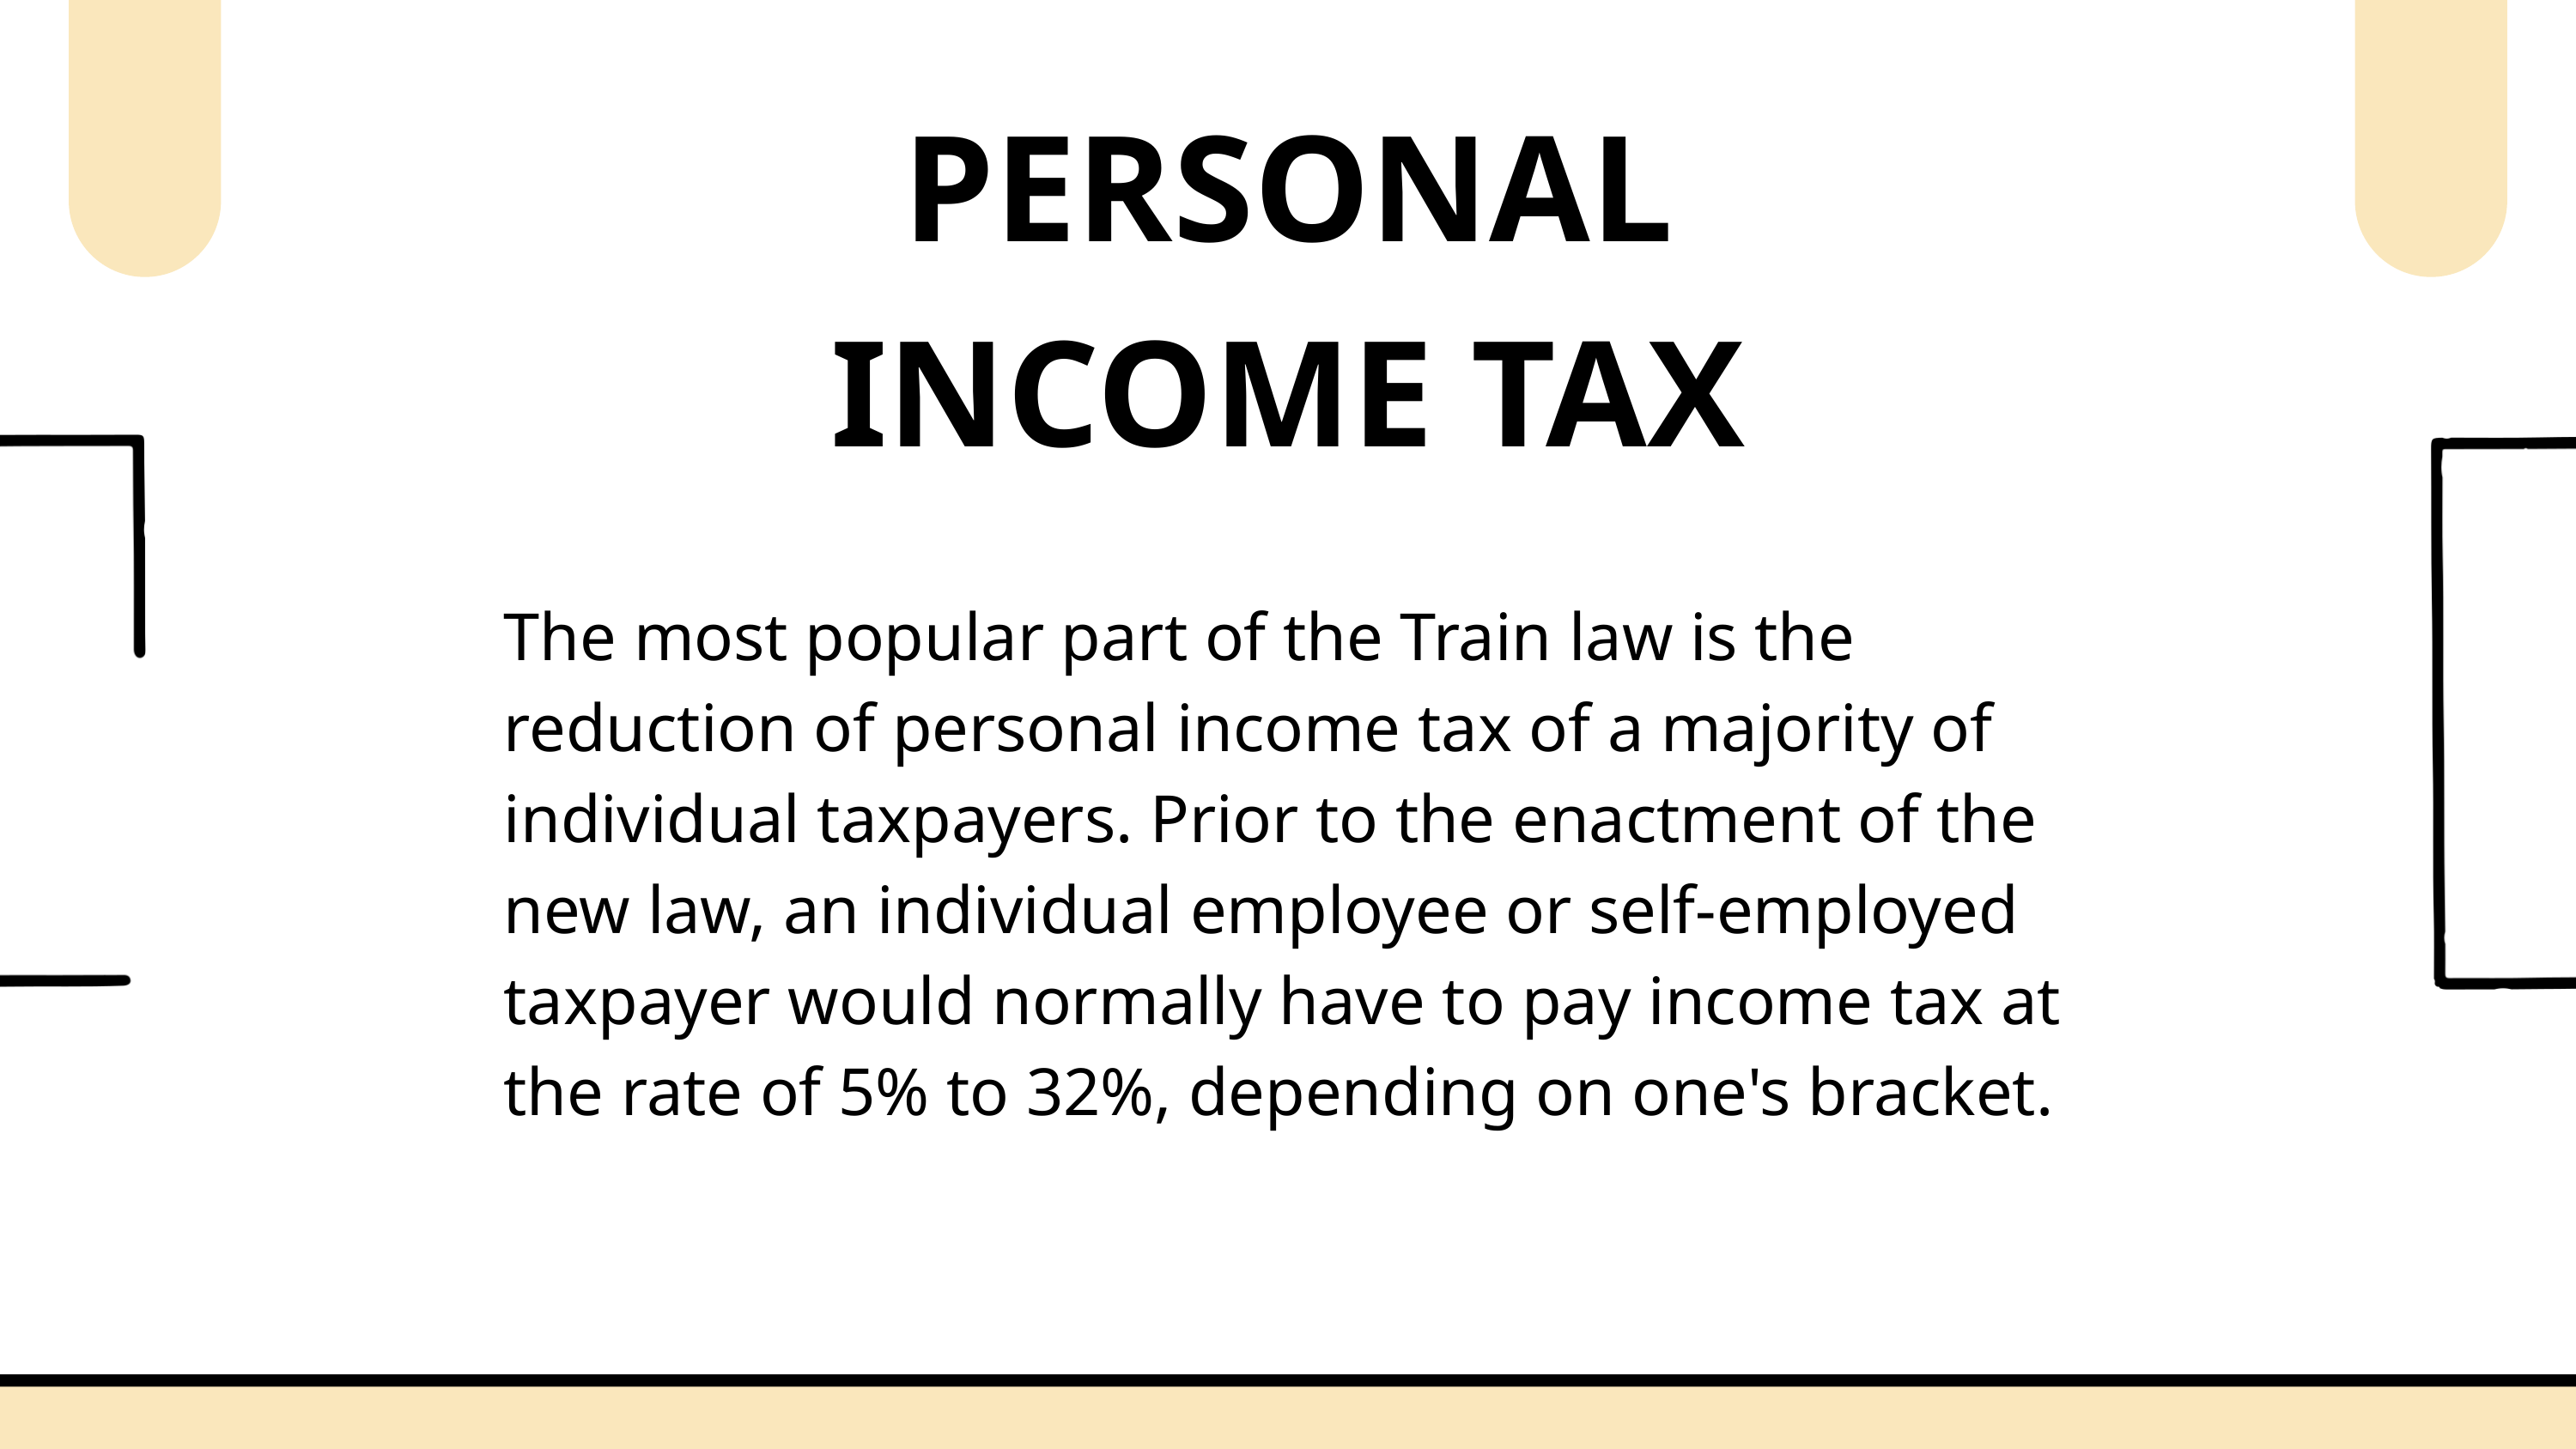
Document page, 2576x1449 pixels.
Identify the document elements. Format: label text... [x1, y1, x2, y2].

text_box The most popular part of the Train law is the reduction of personal income tax of a majority of individual taxpayers. Prior to the enactment of the new law, an individual employee or self-employed taxpayer would normally have to pay income tax at the rate of 5% to 32%, depending on one's bracket. [503, 582, 2073, 1130]
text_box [68, 0, 222, 277]
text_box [2354, 0, 2508, 277]
text_box [2431, 434, 2576, 990]
text_box PERSONAL INCOME TAX [686, 65, 1890, 476]
text_box [0, 434, 146, 990]
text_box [0, 1379, 2576, 1449]
